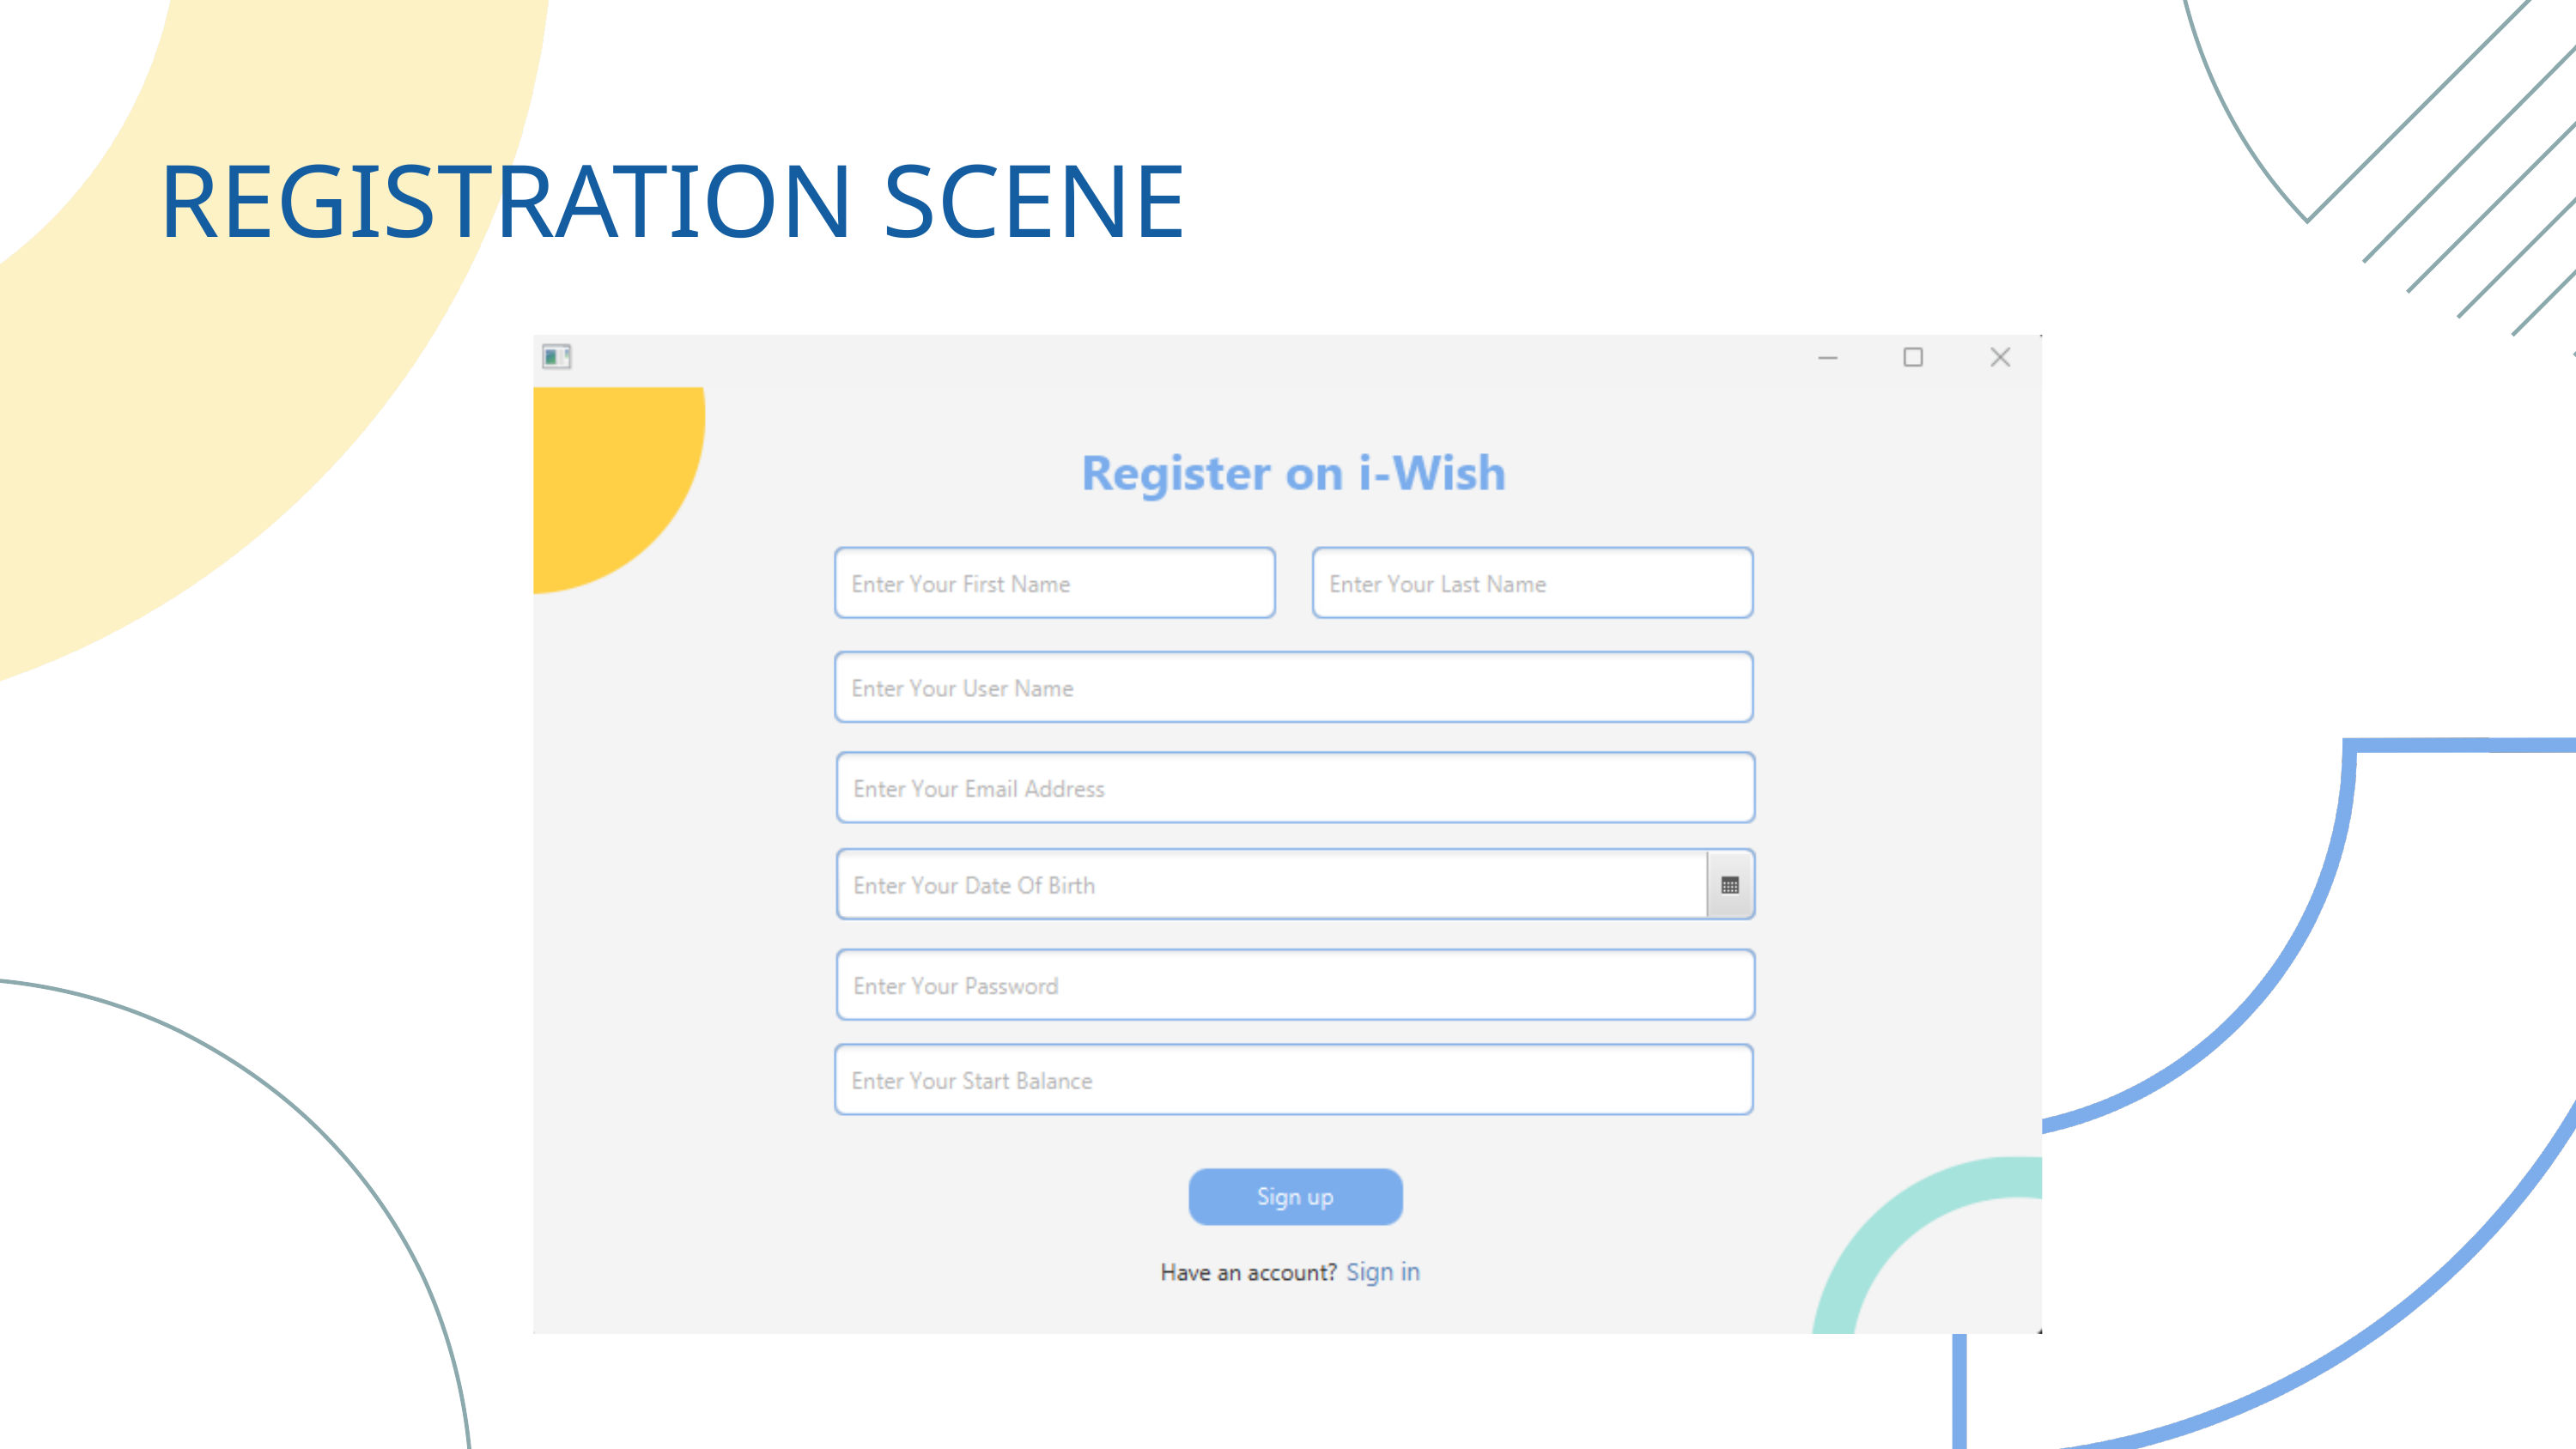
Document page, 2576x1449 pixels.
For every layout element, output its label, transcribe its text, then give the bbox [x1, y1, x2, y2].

text_box [533, 335, 2043, 1334]
text_box [0, 0, 555, 724]
text_box [1952, 737, 2576, 1449]
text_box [0, 1057, 665, 1449]
text_box REGISTRATION SCENE [157, 157, 1843, 258]
